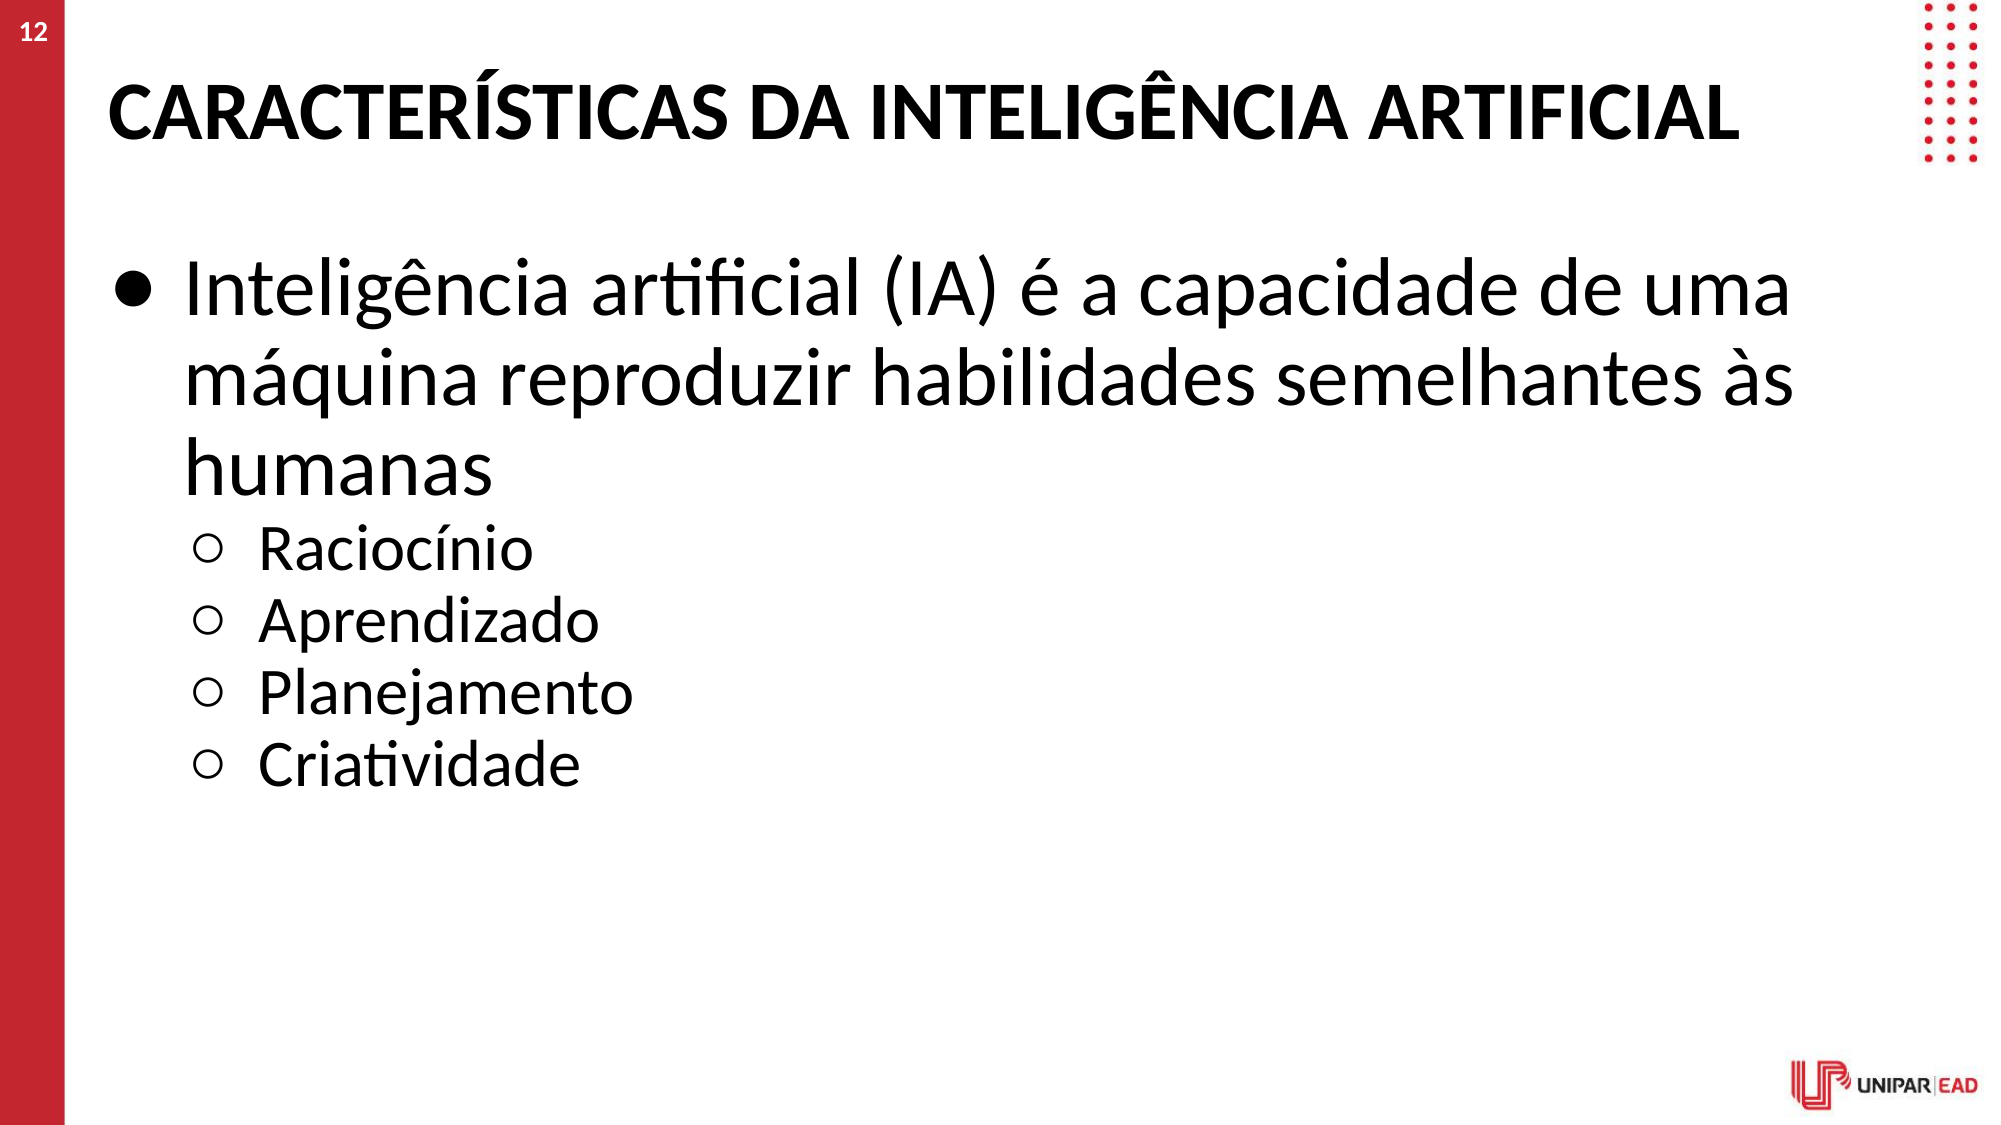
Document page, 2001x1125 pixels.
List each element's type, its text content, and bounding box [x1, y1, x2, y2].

picture [0, 0, 2001, 1125]
title CARACTERÍSTICAS DA INTELIGÊNCIA ARTIFICIAL [93, 59, 1917, 189]
list Inteligência artificial (IA) é a capacidade de uma máquina reproduzir habilidades semelhantes às humanas Raciocínio Aprendizado Planejamento Criatividade [93, 235, 1967, 1044]
slide_number ‹#› [0, 0, 73, 60]
